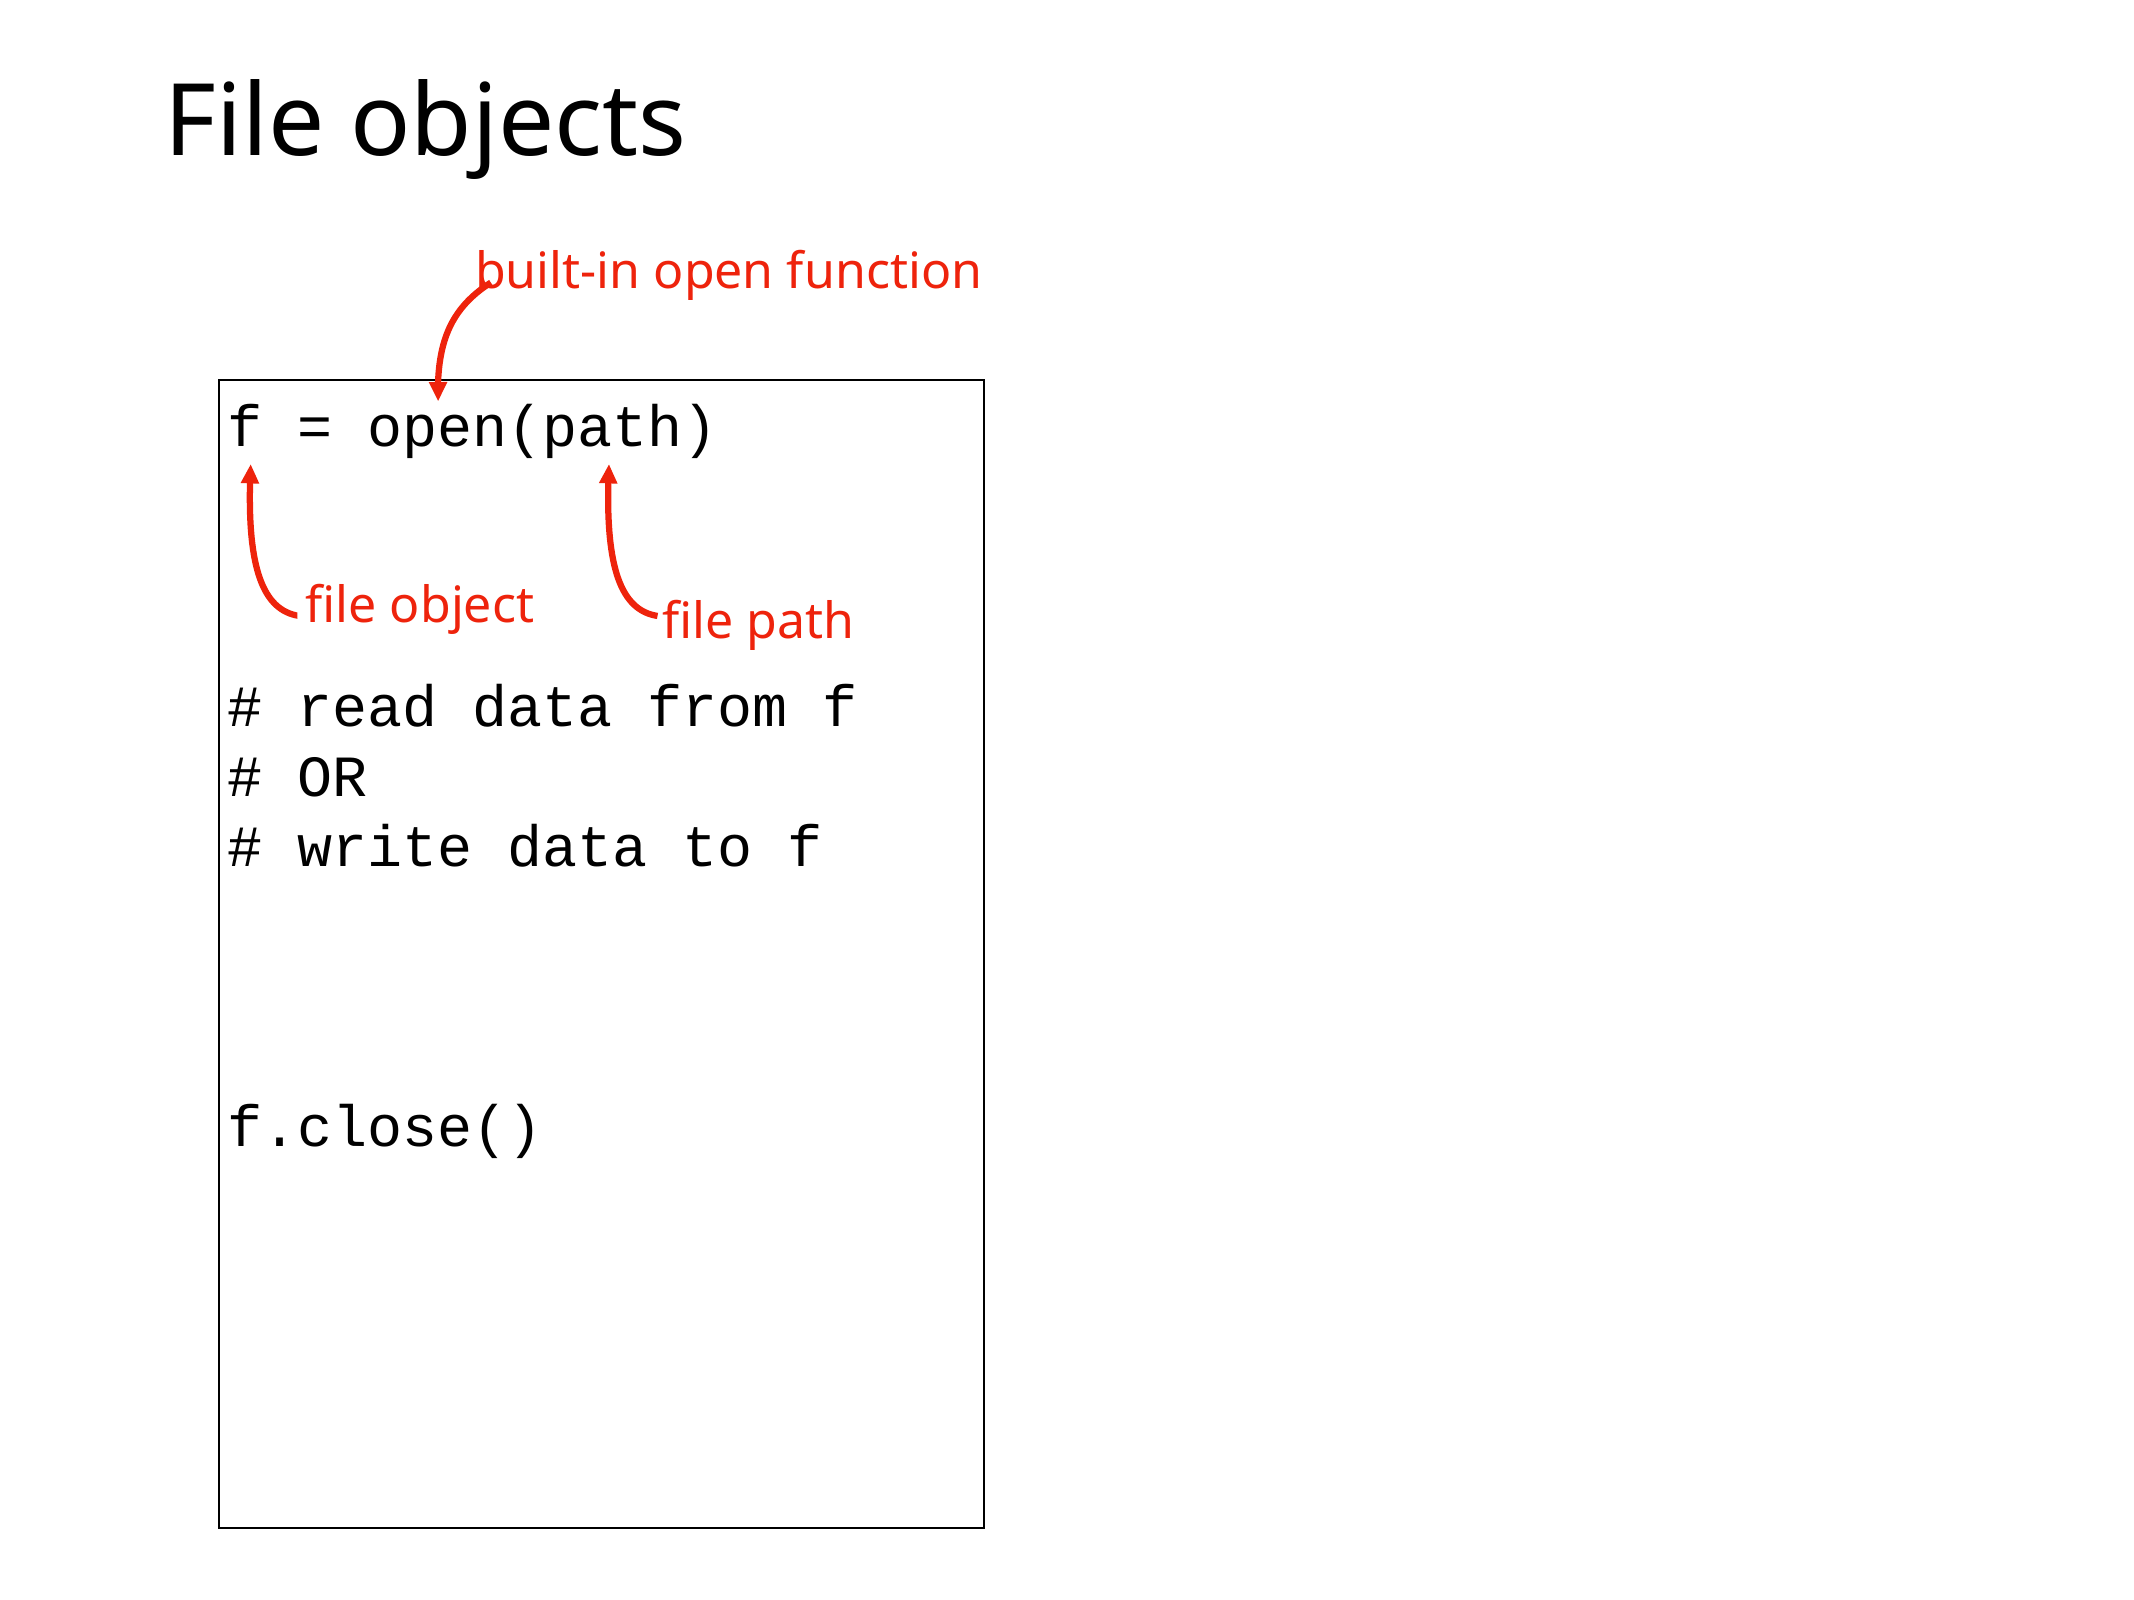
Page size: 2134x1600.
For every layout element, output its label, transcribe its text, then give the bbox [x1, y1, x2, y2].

text_box file object [297, 563, 543, 641]
text_box [431, 303, 480, 401]
text_box file path [654, 580, 863, 657]
text_box [602, 464, 654, 616]
text_box built-in open function [466, 230, 992, 308]
title File objects [155, 41, 1978, 191]
list f = open(path) # read data from f # OR # write data to f f.close() [218, 379, 985, 1529]
text_box [243, 464, 297, 616]
